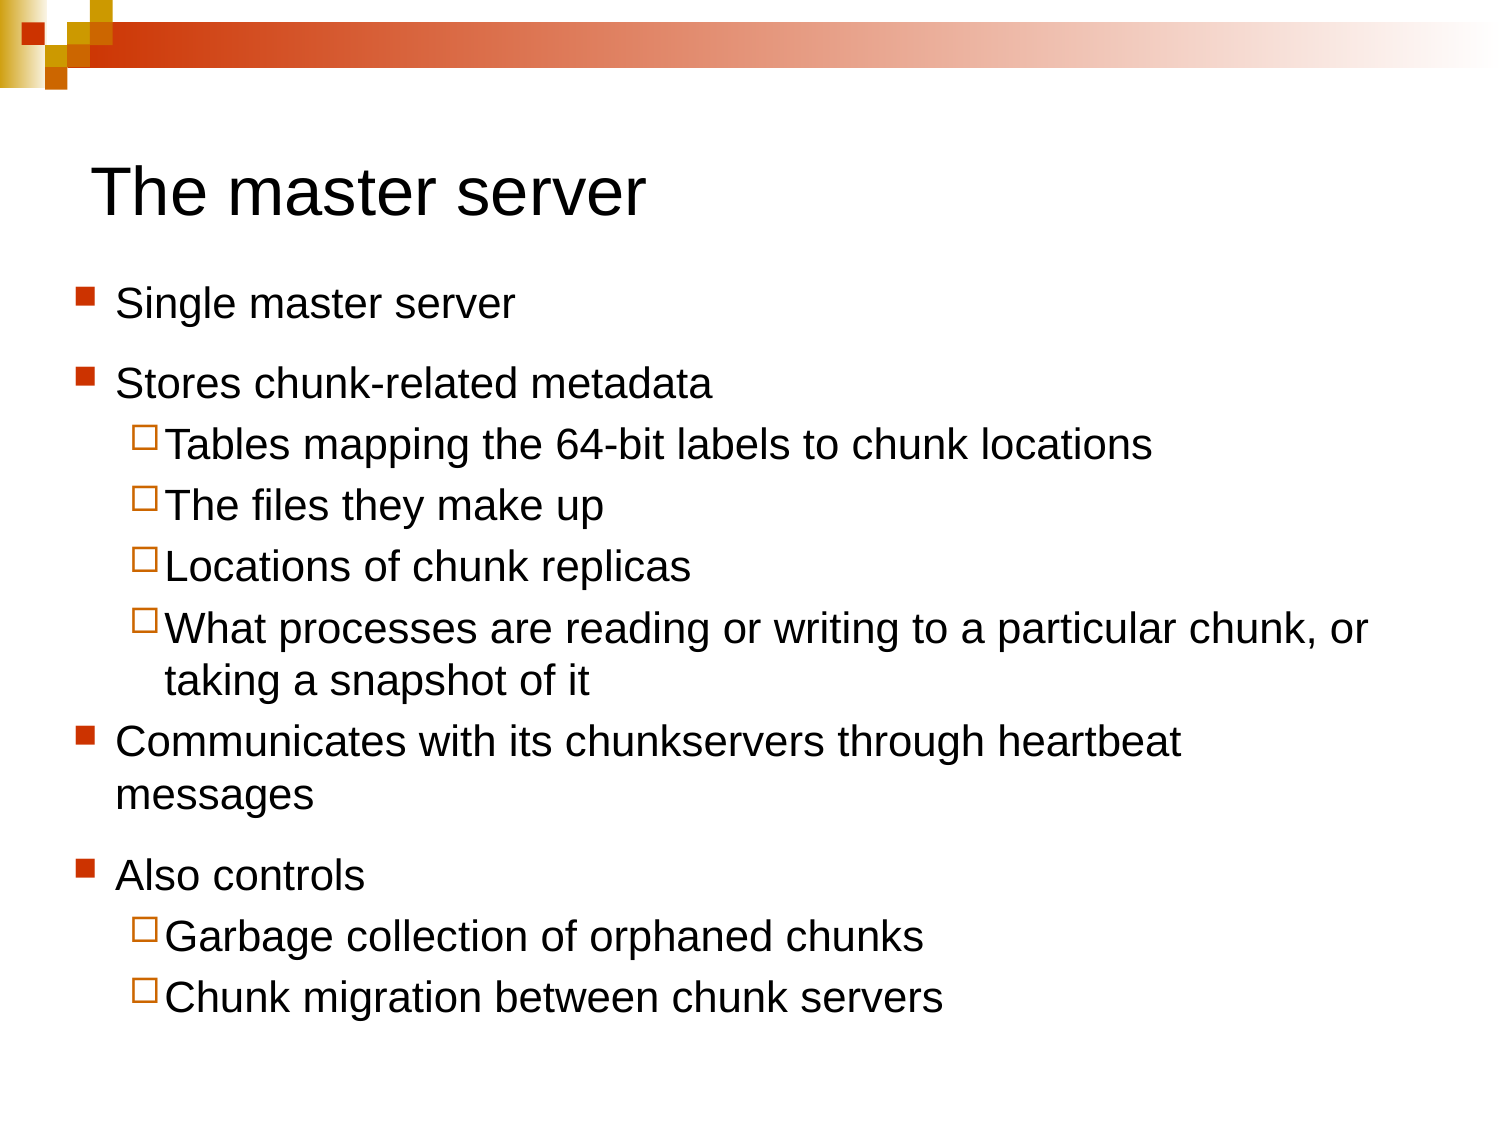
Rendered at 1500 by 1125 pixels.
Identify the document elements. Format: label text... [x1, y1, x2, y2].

title The master server [75, 75, 1425, 300]
list Single master server Stores chunk-related metadata Tables mapping the 64-bit labels to chunk locations The files they make up Locations of chunk replicas What processes are reading or writing to a particular chunk, or taking a snapshot of it Communicates with its chunkservers through heartbeat messages Also controls Garbage collection of orphaned chunks Chunk migration between chunk servers [58, 266, 1408, 1092]
